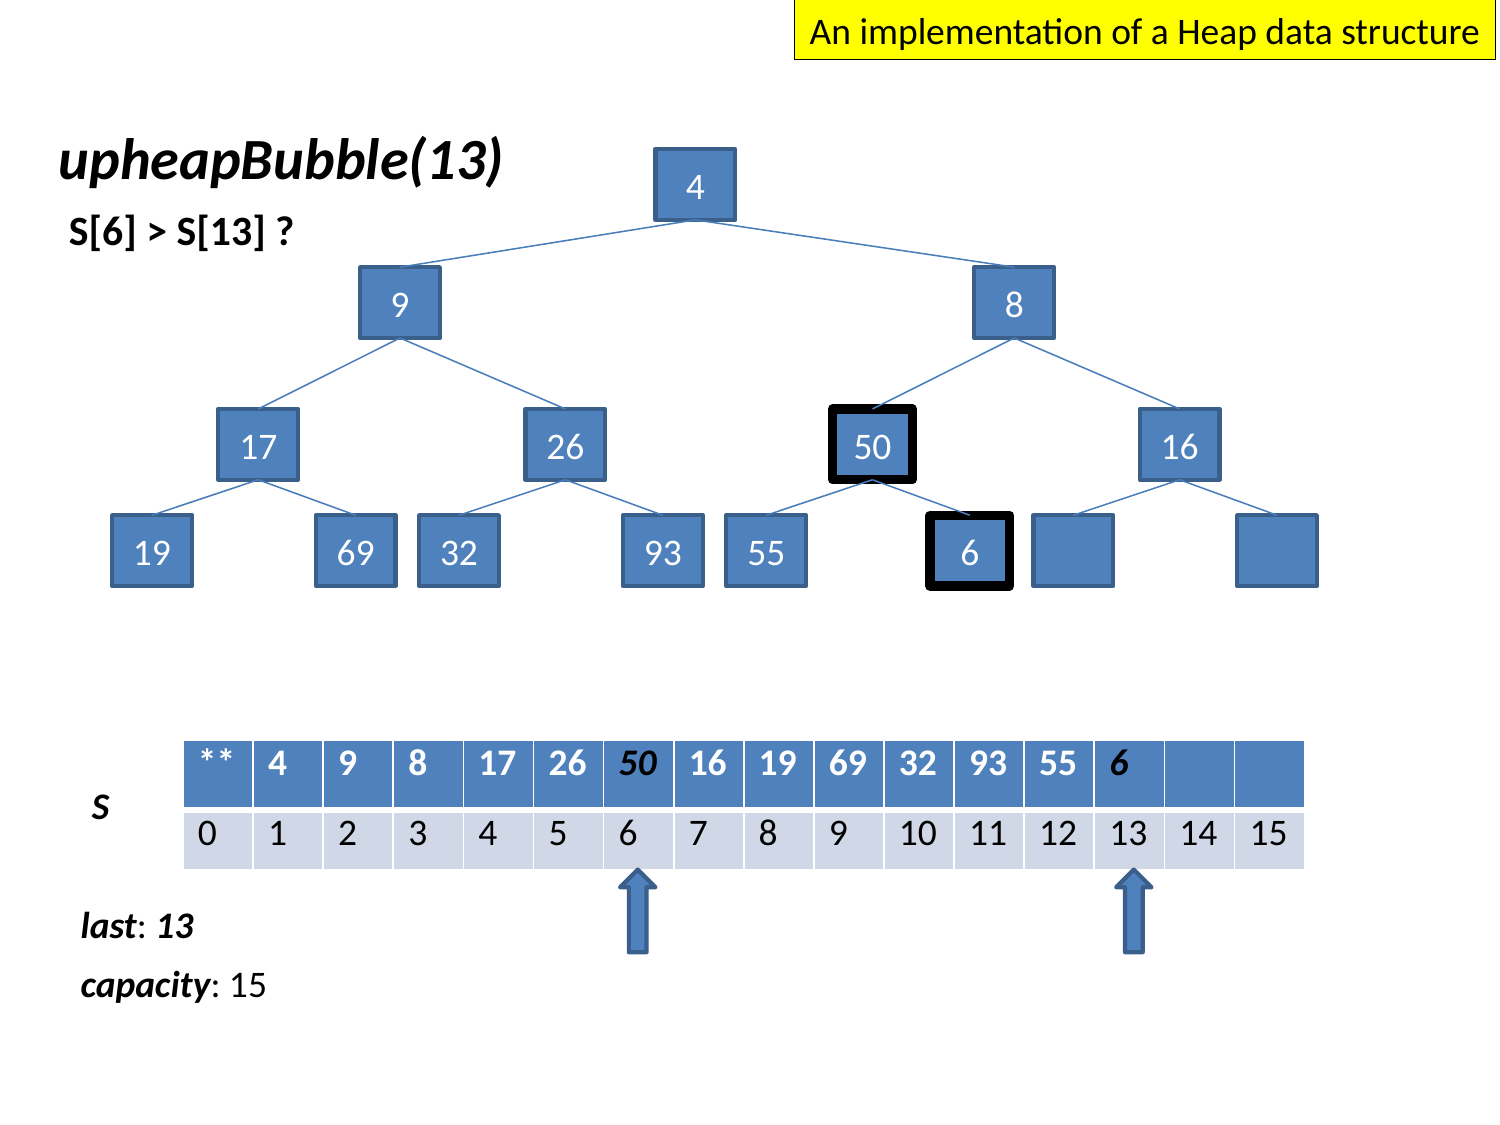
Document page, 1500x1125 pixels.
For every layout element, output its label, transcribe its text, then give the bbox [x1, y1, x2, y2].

text_box S[6] > S[13] ? [54, 196, 310, 262]
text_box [872, 337, 1013, 410]
table_cell 13 [1095, 813, 1164, 869]
table_header 19 [745, 741, 813, 807]
text_box [1114, 867, 1154, 955]
table_header 55 [1025, 741, 1093, 807]
table_cell 6 [604, 813, 673, 869]
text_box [1013, 337, 1180, 410]
text_box An implementation of a Heap data structure [794, 0, 1496, 60]
text_box last: 13 [65, 893, 209, 952]
table_header 6 [1095, 741, 1164, 807]
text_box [257, 337, 399, 410]
table_header 17 [464, 741, 533, 807]
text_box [399, 337, 566, 410]
table_cell 8 [745, 813, 813, 869]
table_header 16 [675, 741, 743, 807]
table_header 50 [604, 741, 673, 807]
table_cell 11 [955, 813, 1023, 869]
table_header 9 [324, 741, 392, 807]
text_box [359, 148, 1055, 339]
text_box capacity: 15 [65, 952, 283, 1012]
text_box S [77, 775, 125, 835]
table_cell 14 [1165, 813, 1234, 869]
table_cell 10 [885, 813, 953, 869]
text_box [726, 408, 1011, 587]
table_cell 5 [534, 813, 603, 869]
table_header 69 [815, 741, 883, 807]
table_cell 9 [815, 813, 883, 869]
text_box [618, 867, 658, 955]
table_header 32 [885, 741, 953, 807]
table_cell 12 [1025, 813, 1093, 869]
table_header [1235, 741, 1304, 807]
table_header 4 [254, 741, 322, 807]
table_cell 15 [1235, 813, 1304, 869]
table_header [1165, 741, 1234, 807]
table_cell 4 [464, 813, 533, 869]
table_cell 3 [394, 813, 463, 869]
table_cell 1 [254, 813, 322, 869]
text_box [418, 408, 703, 587]
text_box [1033, 408, 1318, 587]
table_cell 0 [184, 813, 252, 869]
table_header 26 [534, 741, 603, 807]
table_cell 7 [675, 813, 743, 869]
table_header ** [184, 741, 252, 807]
table_header 8 [394, 741, 463, 807]
table_header 93 [955, 741, 1023, 807]
table_cell 2 [324, 813, 392, 869]
text_box upheapBubble(13) [43, 113, 520, 199]
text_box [111, 408, 396, 587]
